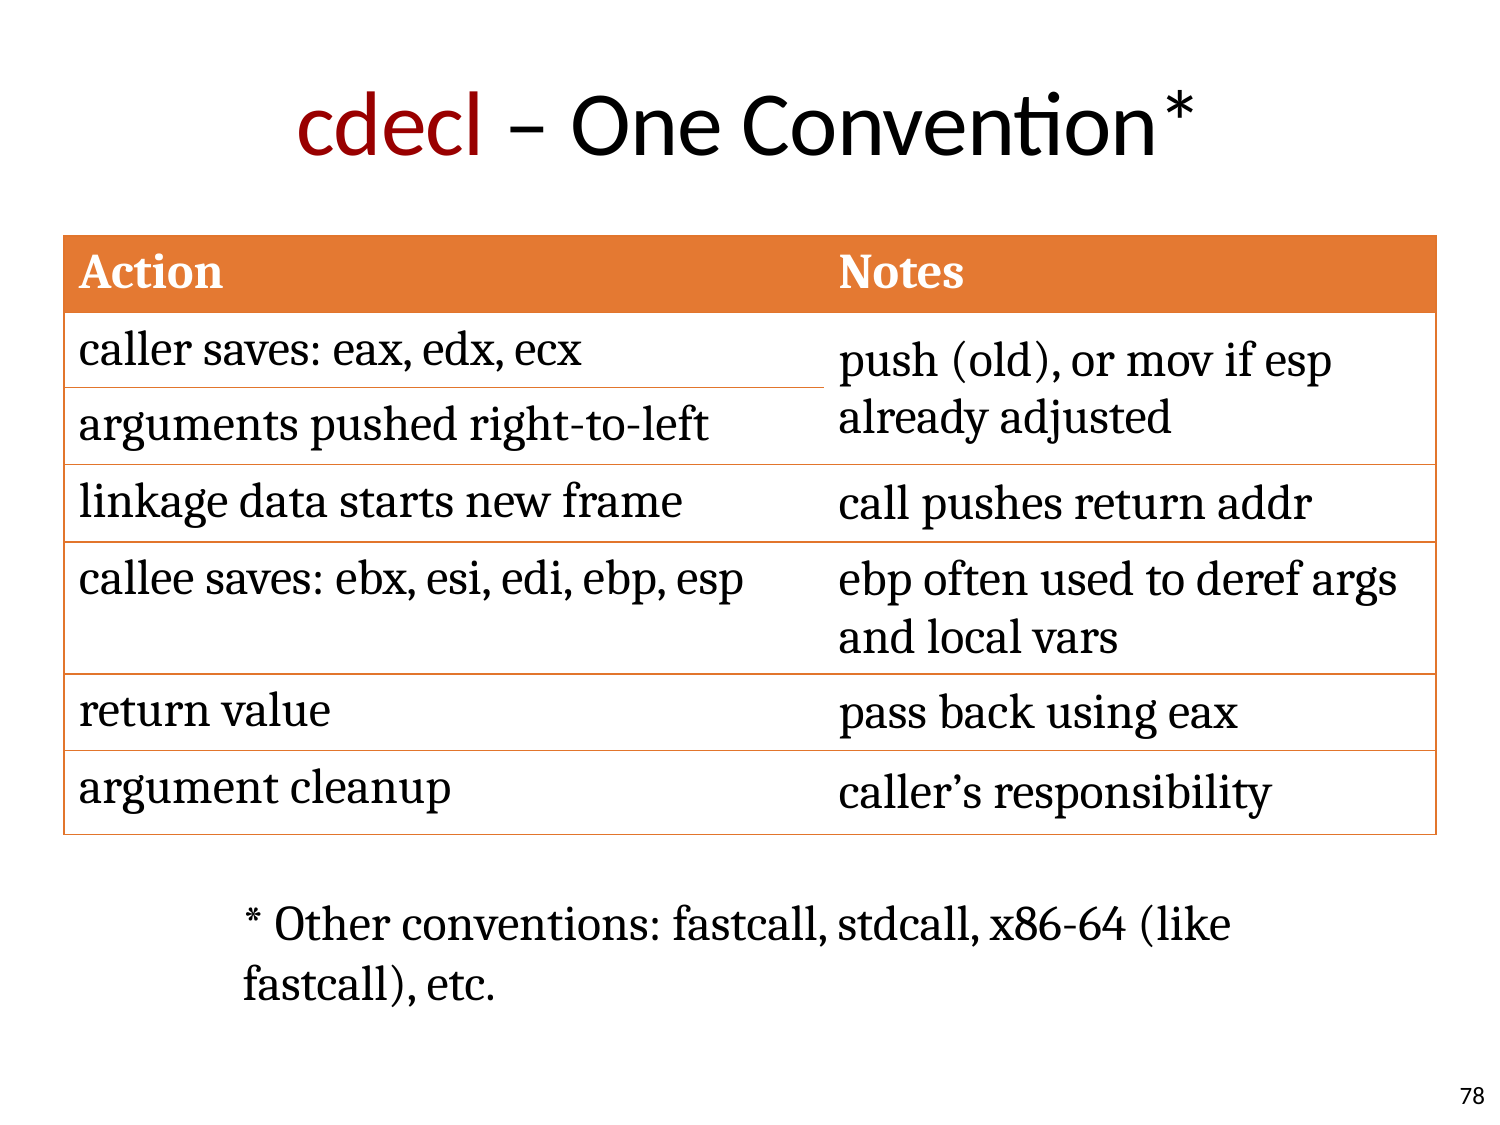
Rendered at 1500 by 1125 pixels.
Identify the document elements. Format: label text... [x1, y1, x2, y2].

table_cell ebp often used to deref args and local vars [824, 543, 1435, 673]
table_cell push (old), or mov if esp already adjusted [824, 313, 1435, 464]
table_header Notes [824, 237, 1435, 312]
table_cell linkage data starts new frame [65, 465, 824, 541]
text_box * Other conventions: fastcall, stdcall, x86-64 (like fastcall), etc. [227, 883, 1272, 1018]
table_cell call pushes return addr [824, 465, 1435, 541]
table_cell caller saves: eax, edx, ecx [65, 313, 824, 387]
table_cell arguments pushed right-to-left [65, 388, 824, 464]
table_cell argument cleanup [65, 751, 824, 834]
slide_number 78 [1400, 1065, 1500, 1125]
table_header Action [65, 237, 824, 312]
table_cell caller’s responsibility [824, 751, 1435, 834]
table_cell pass back using eax [824, 675, 1435, 750]
table_cell return value [65, 675, 824, 750]
title cdecl – One Convention* [75, 24, 1425, 213]
table_cell callee saves: ebx, esi, edi, ebp, esp [65, 543, 824, 673]
